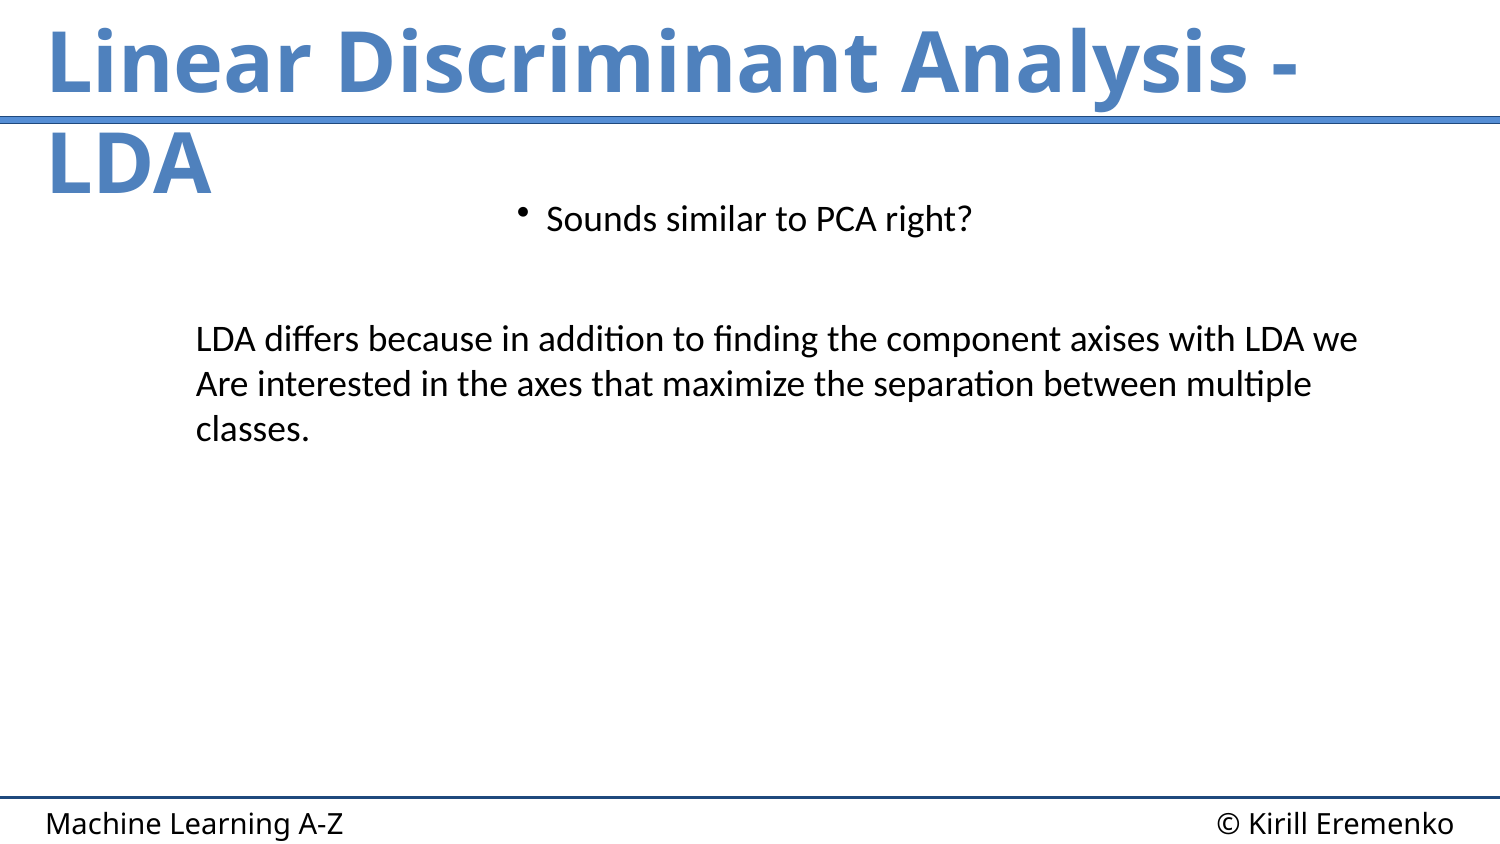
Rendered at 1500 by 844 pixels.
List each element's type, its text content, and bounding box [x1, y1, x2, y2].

text_box Sounds similar to PCA right? [509, 186, 991, 247]
title Linear Discriminant Analysis - LDA [36, 0, 1463, 123]
text_box LDA differs because in addition to finding the component axises with LDA we Are interested in the axes that maximize the separation between multiple classes. [188, 306, 1368, 502]
